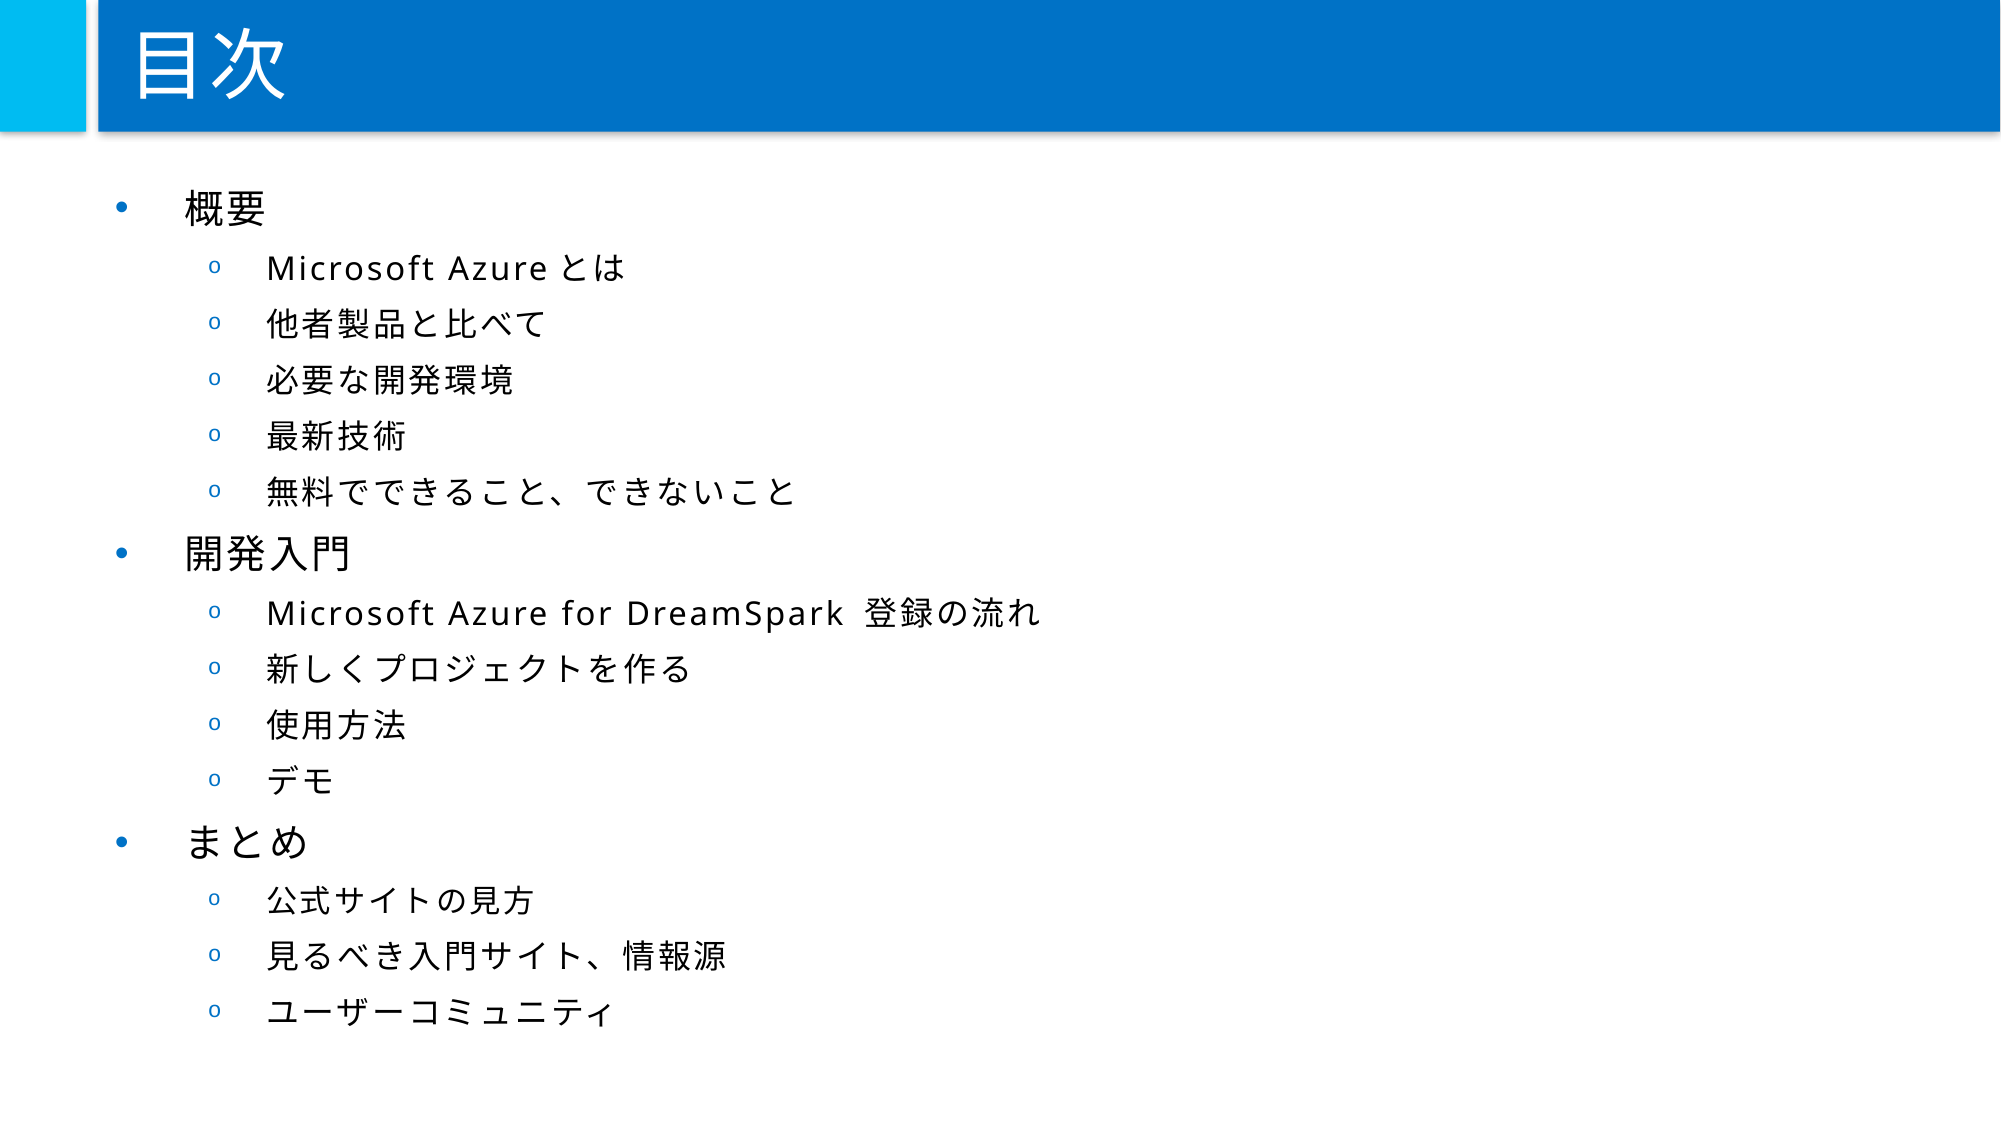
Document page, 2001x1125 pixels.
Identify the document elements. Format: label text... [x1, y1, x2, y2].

list 概要 Microsoft Azureとは 他者製品と比べて 必要な開発環境 最新技術 無料でできること、できないこと 開発入門 Microsoft Azure for DreamSpark 登録の流れ 新しくプロジェクトを作る 使用方法 デモ まとめ 公式サイトの見方 見るべき入門サイト、情報源 ユーザーコミュニティ [99, 166, 1900, 1044]
title 目次 [98, 0, 2000, 132]
